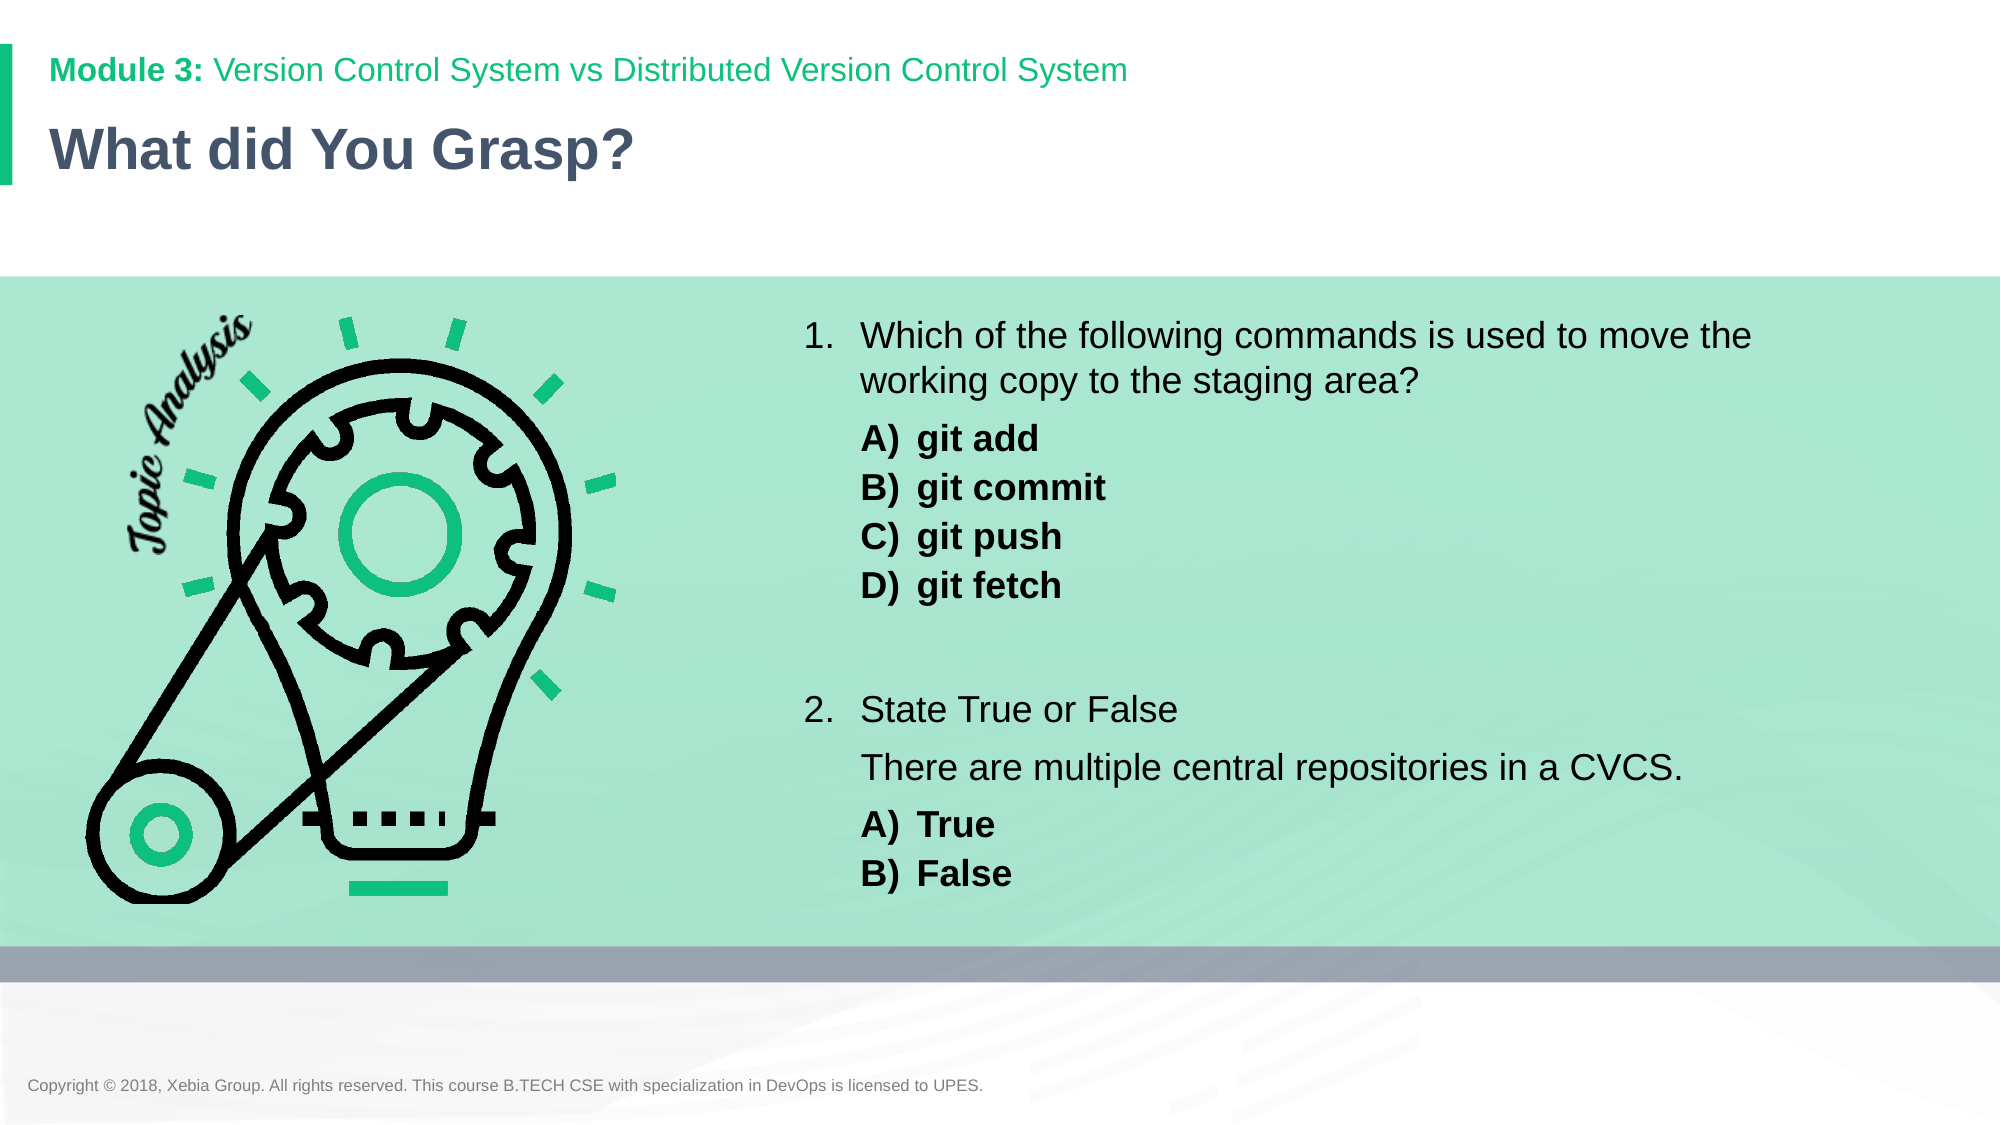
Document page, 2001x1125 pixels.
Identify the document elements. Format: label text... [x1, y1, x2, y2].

picture [0, 0, 2000, 276]
picture [0, 983, 2000, 1125]
picture [85, 315, 616, 904]
title What did You Grasp? [34, 103, 1887, 185]
list Which of the following commands is used to move the working copy to the staging area? git add git commit git push git fetch State True or False There are multiple central repositories in a CVCS. True False [788, 303, 1887, 919]
